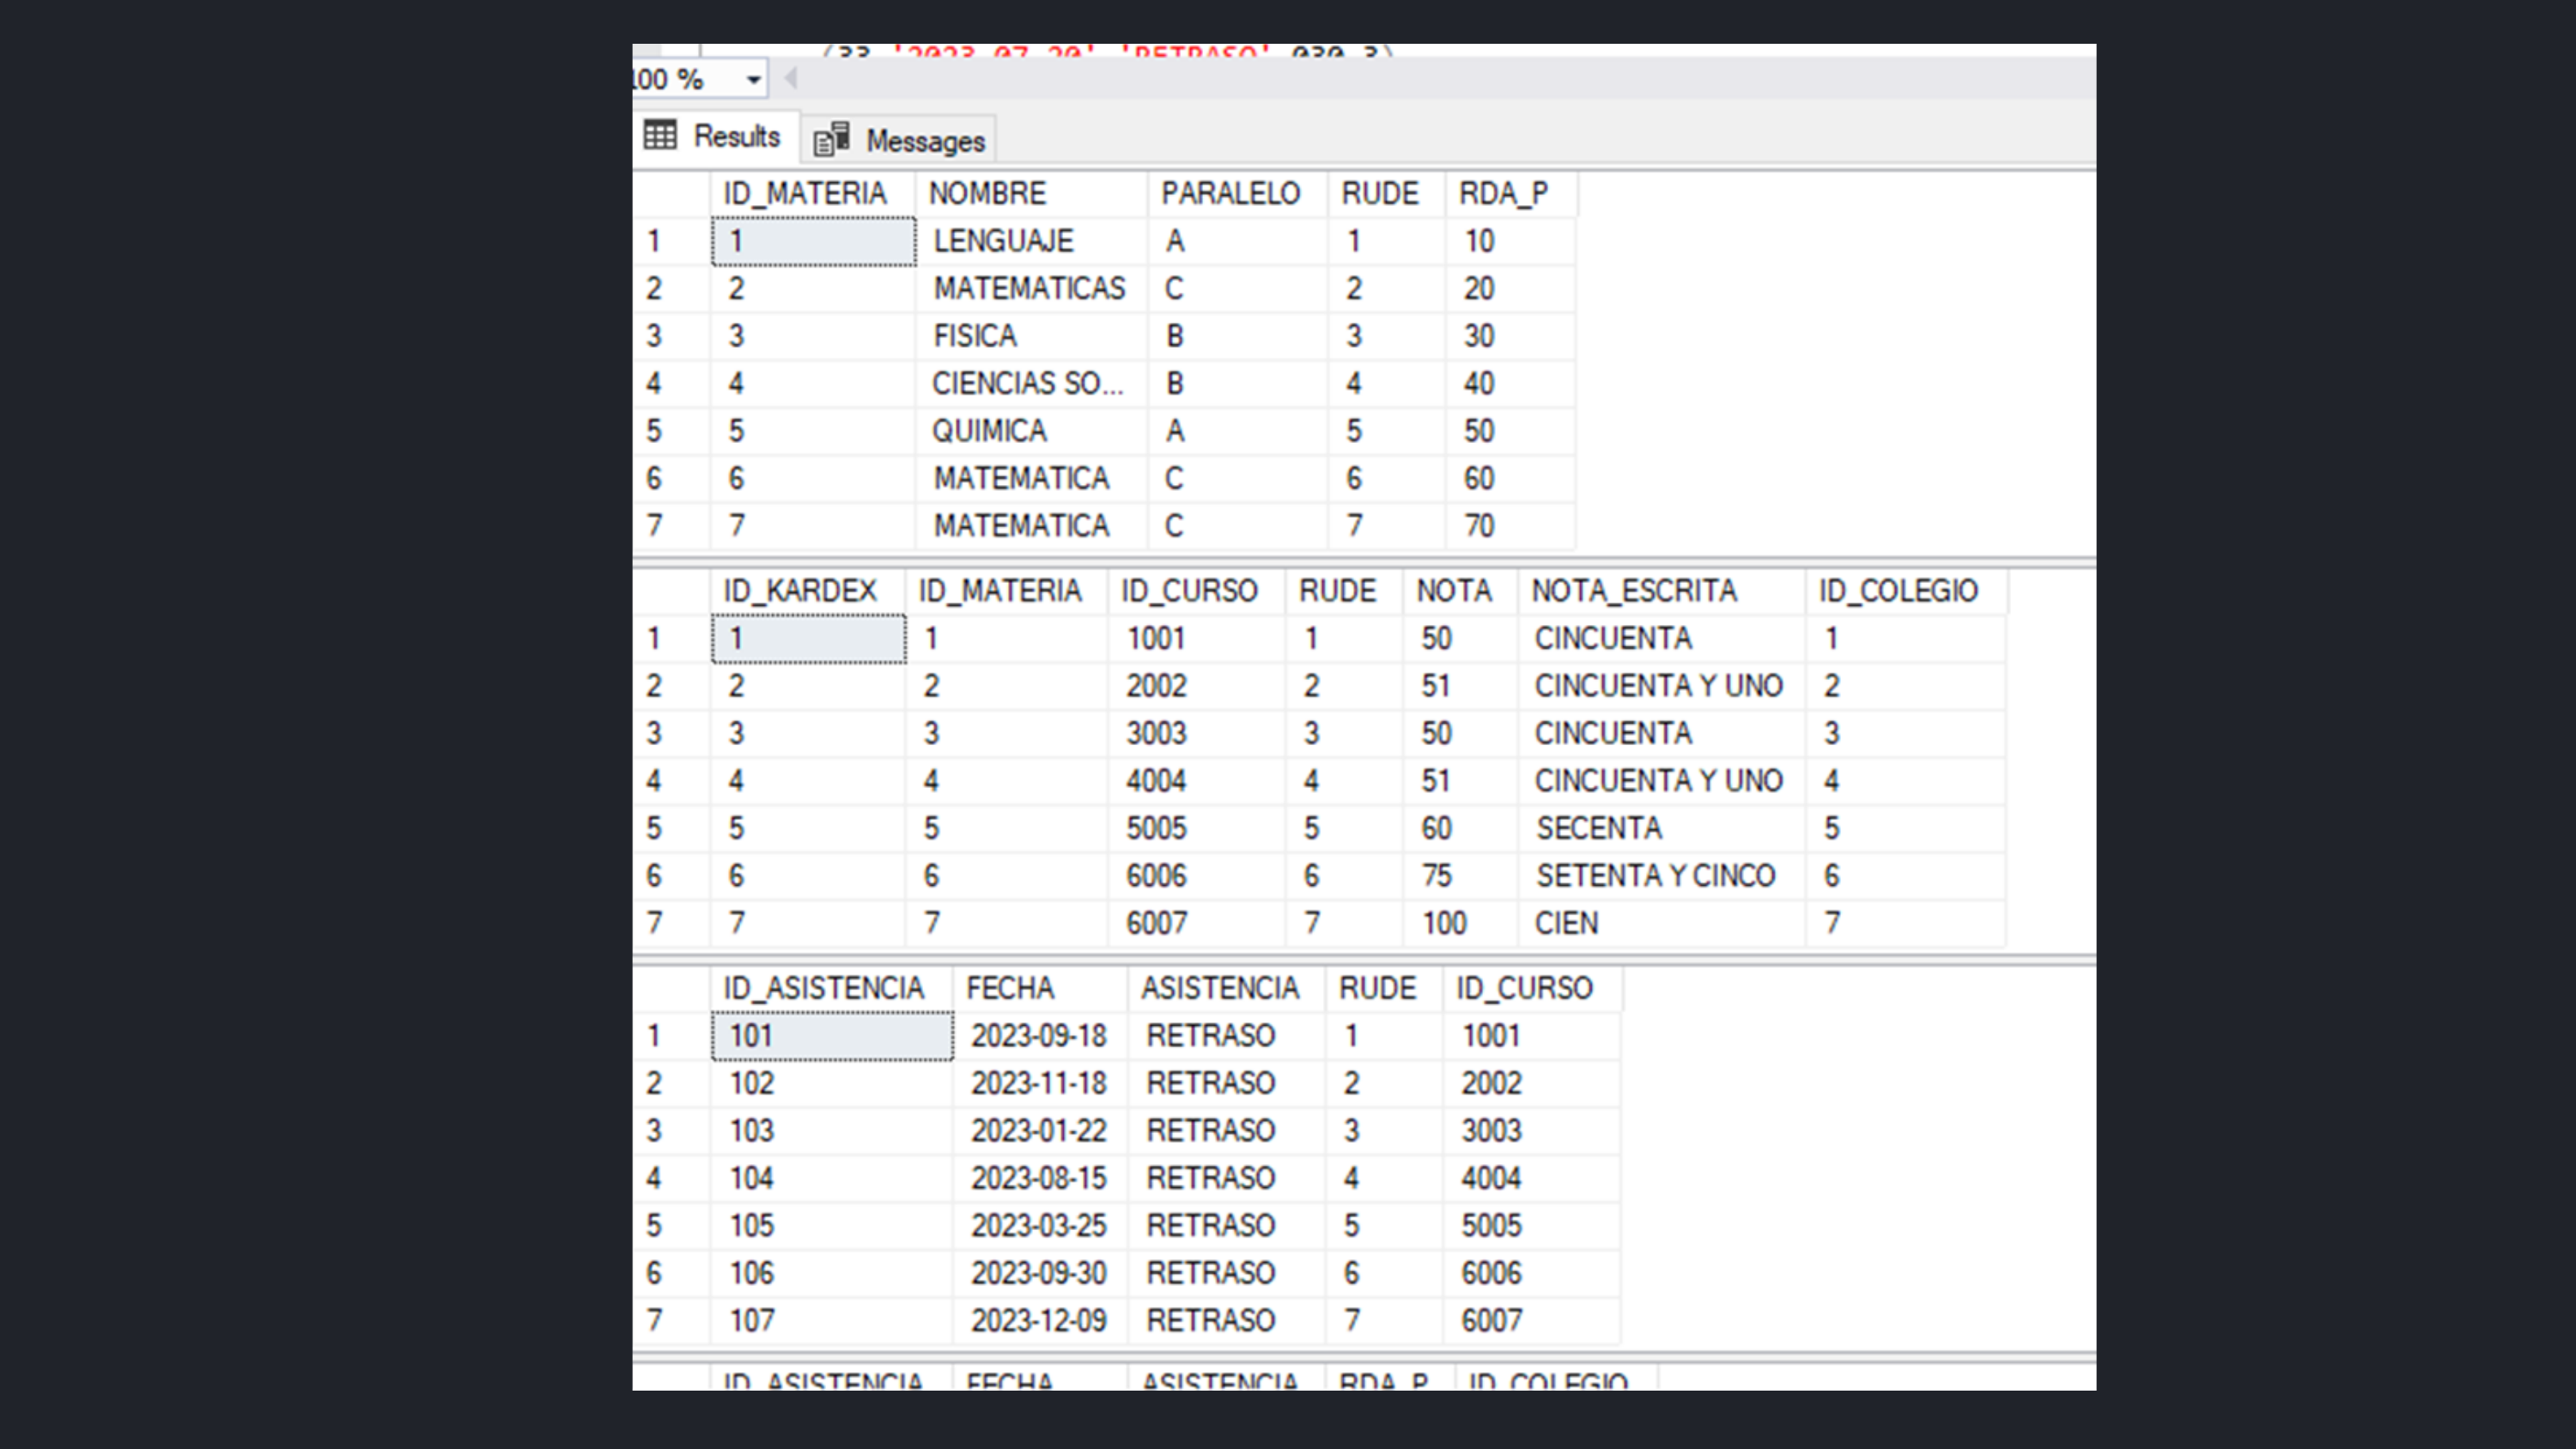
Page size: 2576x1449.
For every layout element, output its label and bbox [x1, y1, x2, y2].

text_box [632, 44, 2097, 1391]
